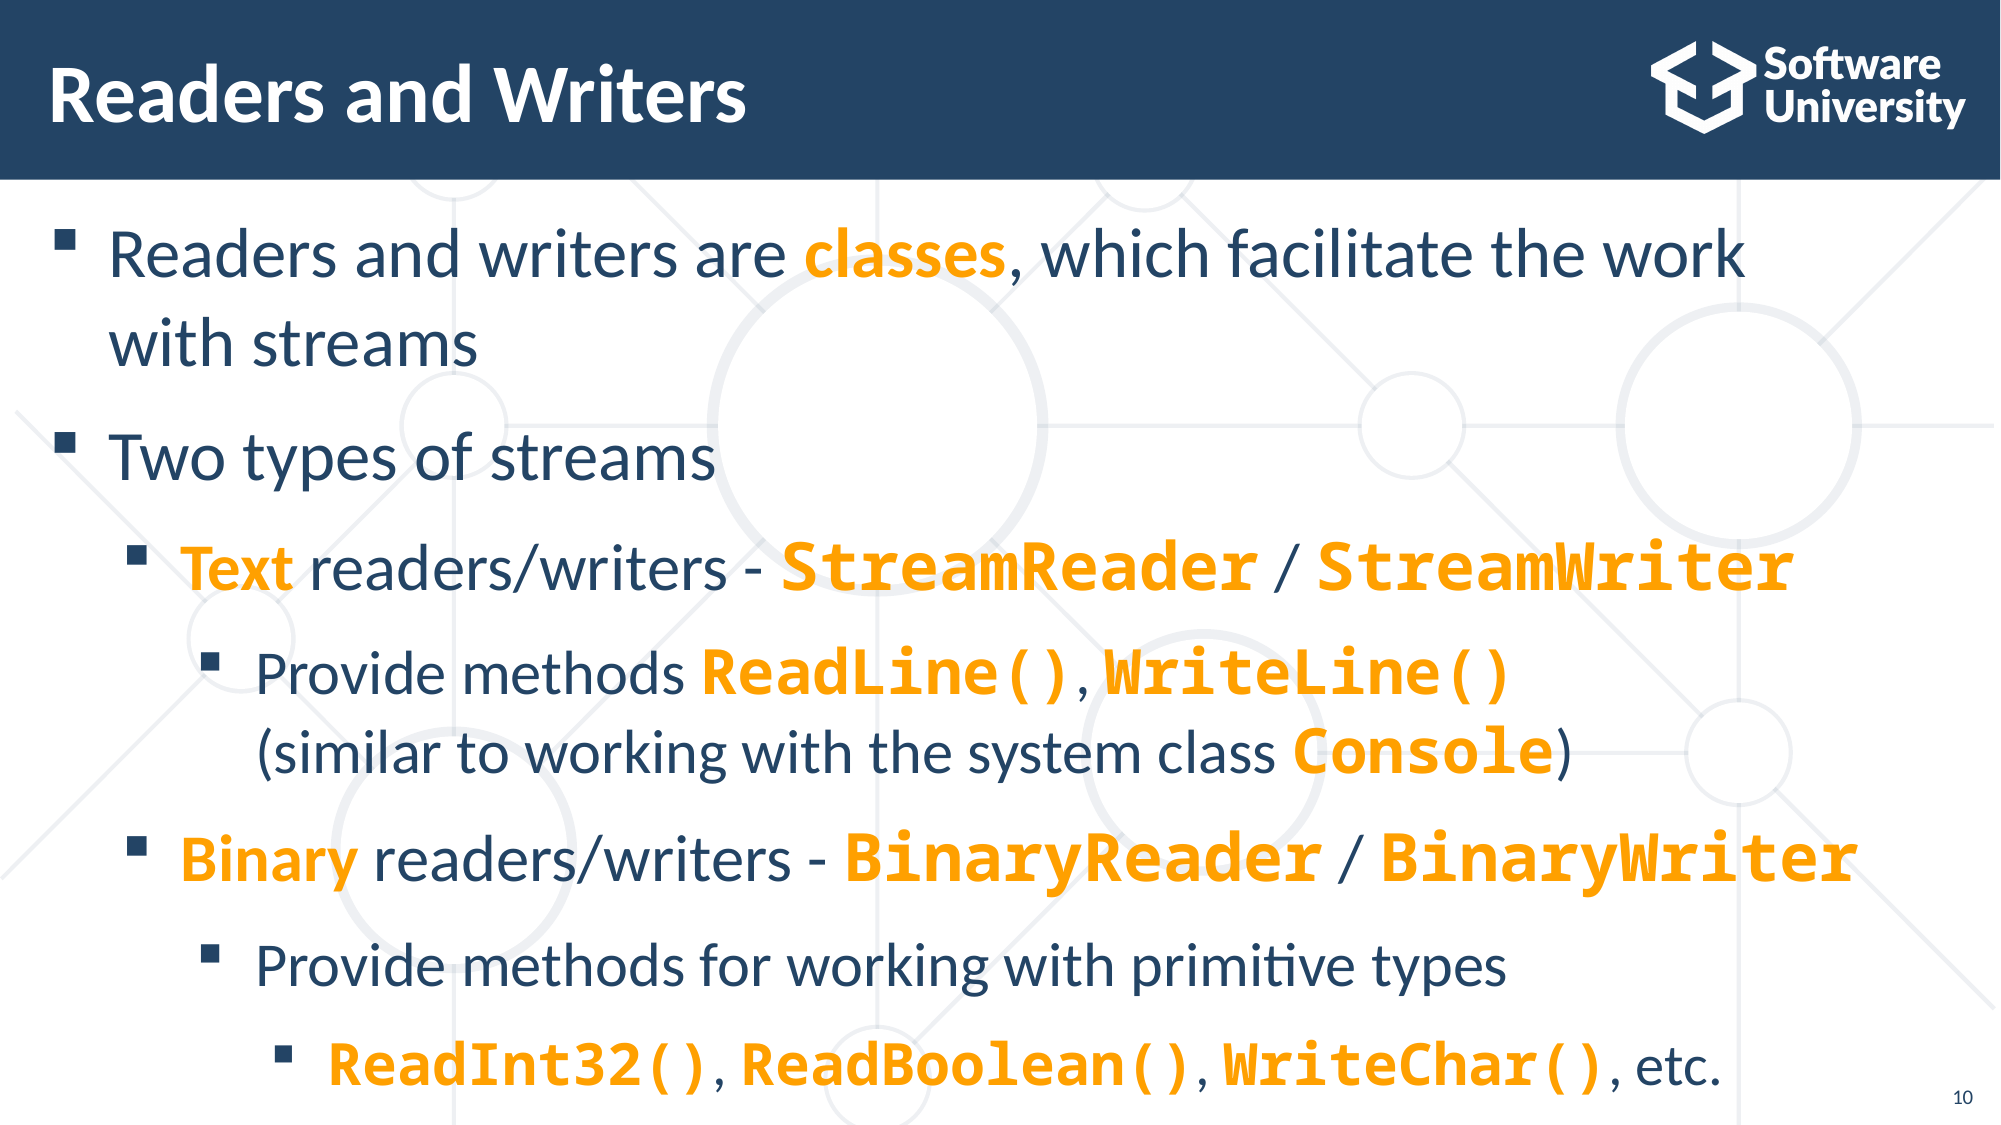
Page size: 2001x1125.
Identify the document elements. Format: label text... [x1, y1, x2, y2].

title Readers and Writers [31, 16, 1625, 162]
picture [1651, 41, 1966, 134]
slide_number 10 [1927, 1067, 1989, 1117]
list Readers and writers are classes, which facilitate the work with streams Two types of streams Text readers/writers - StreamReader / StreamWriter Provide methods ReadLine(), WriteLine() (similar to working with the system class Console) Binary readers/writers - BinaryReader / BinaryWriter Provide methods for working with primitive types ReadInt32(), ReadBoolean(), WriteChar(), etc. [31, 196, 1970, 1104]
